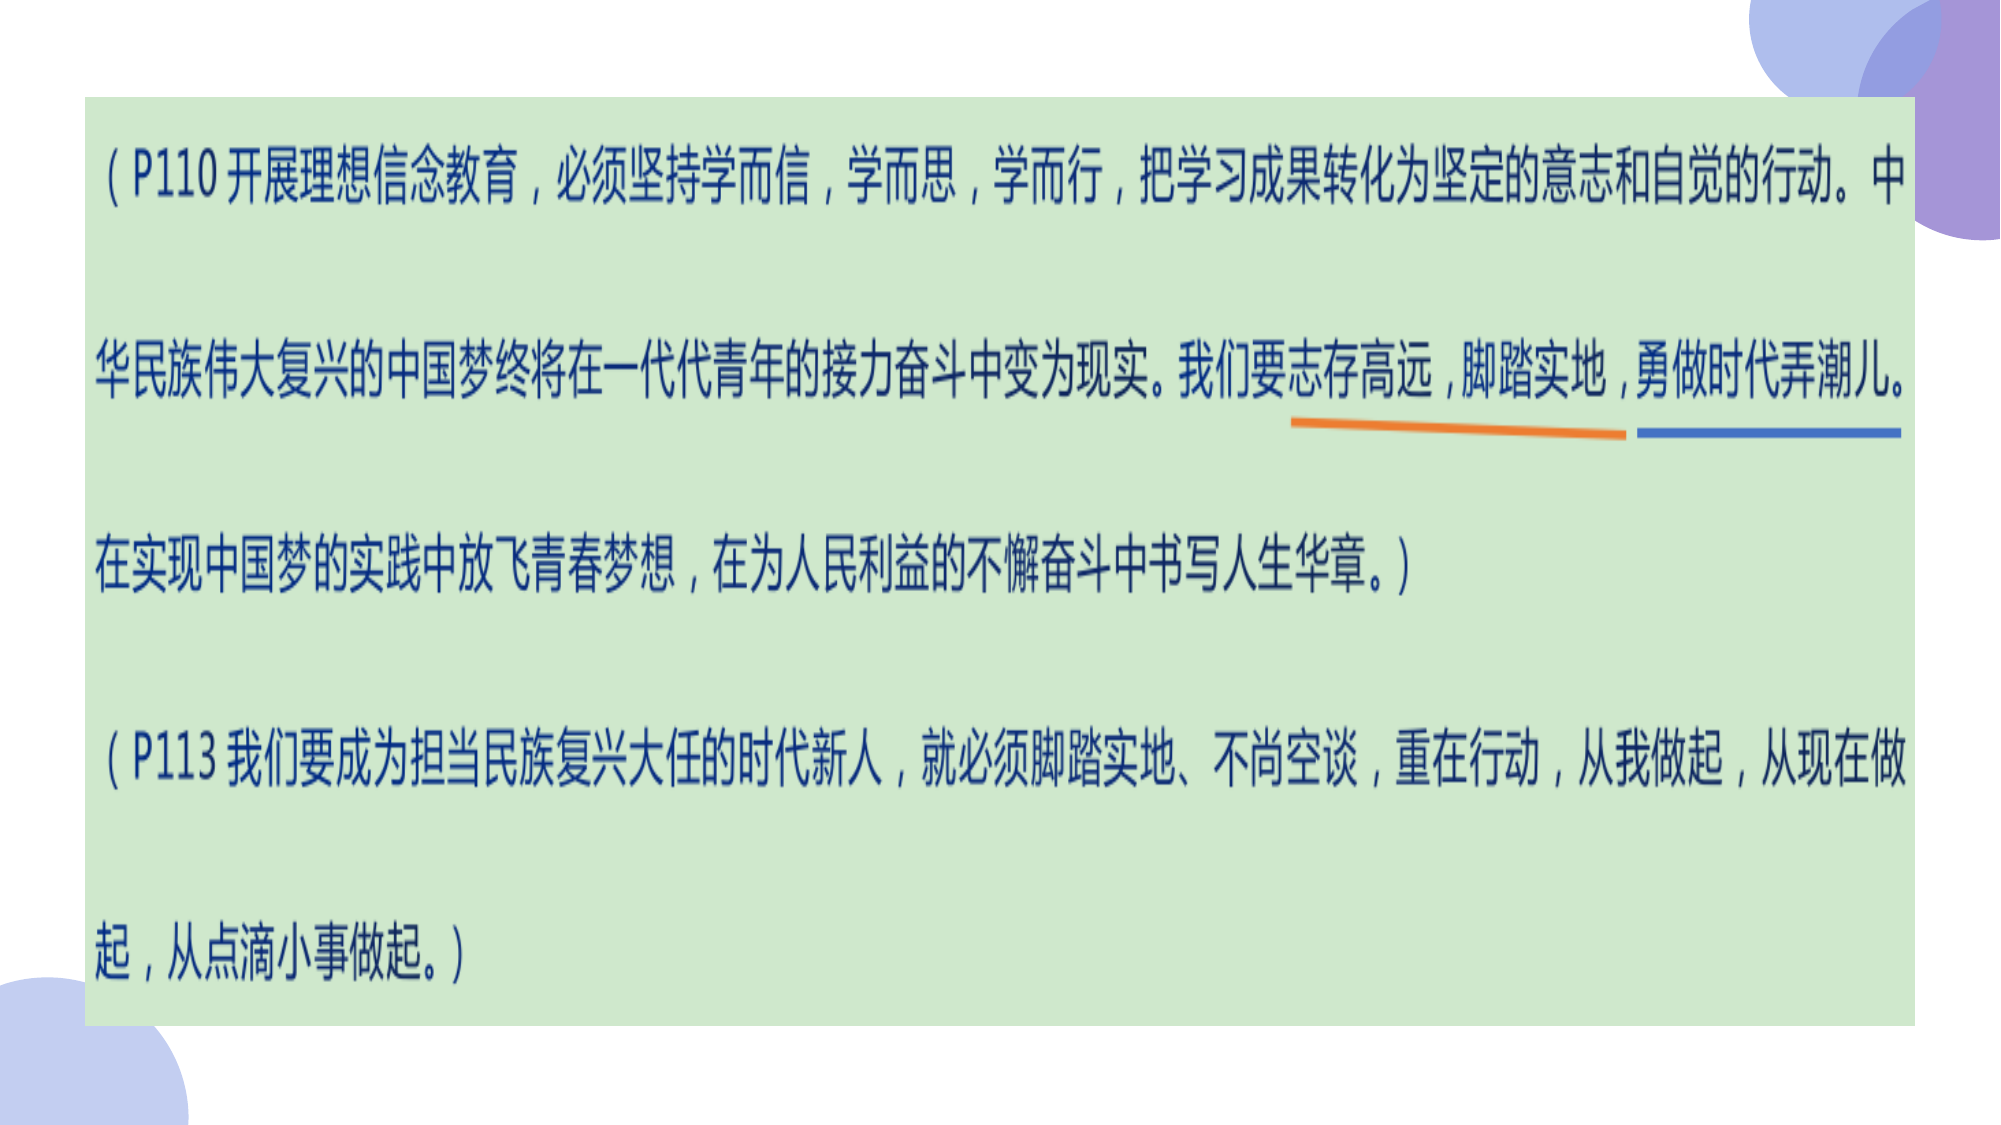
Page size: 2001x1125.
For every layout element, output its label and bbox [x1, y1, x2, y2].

picture [85, 97, 1915, 1026]
text_box [0, 0, 2000, 1125]
